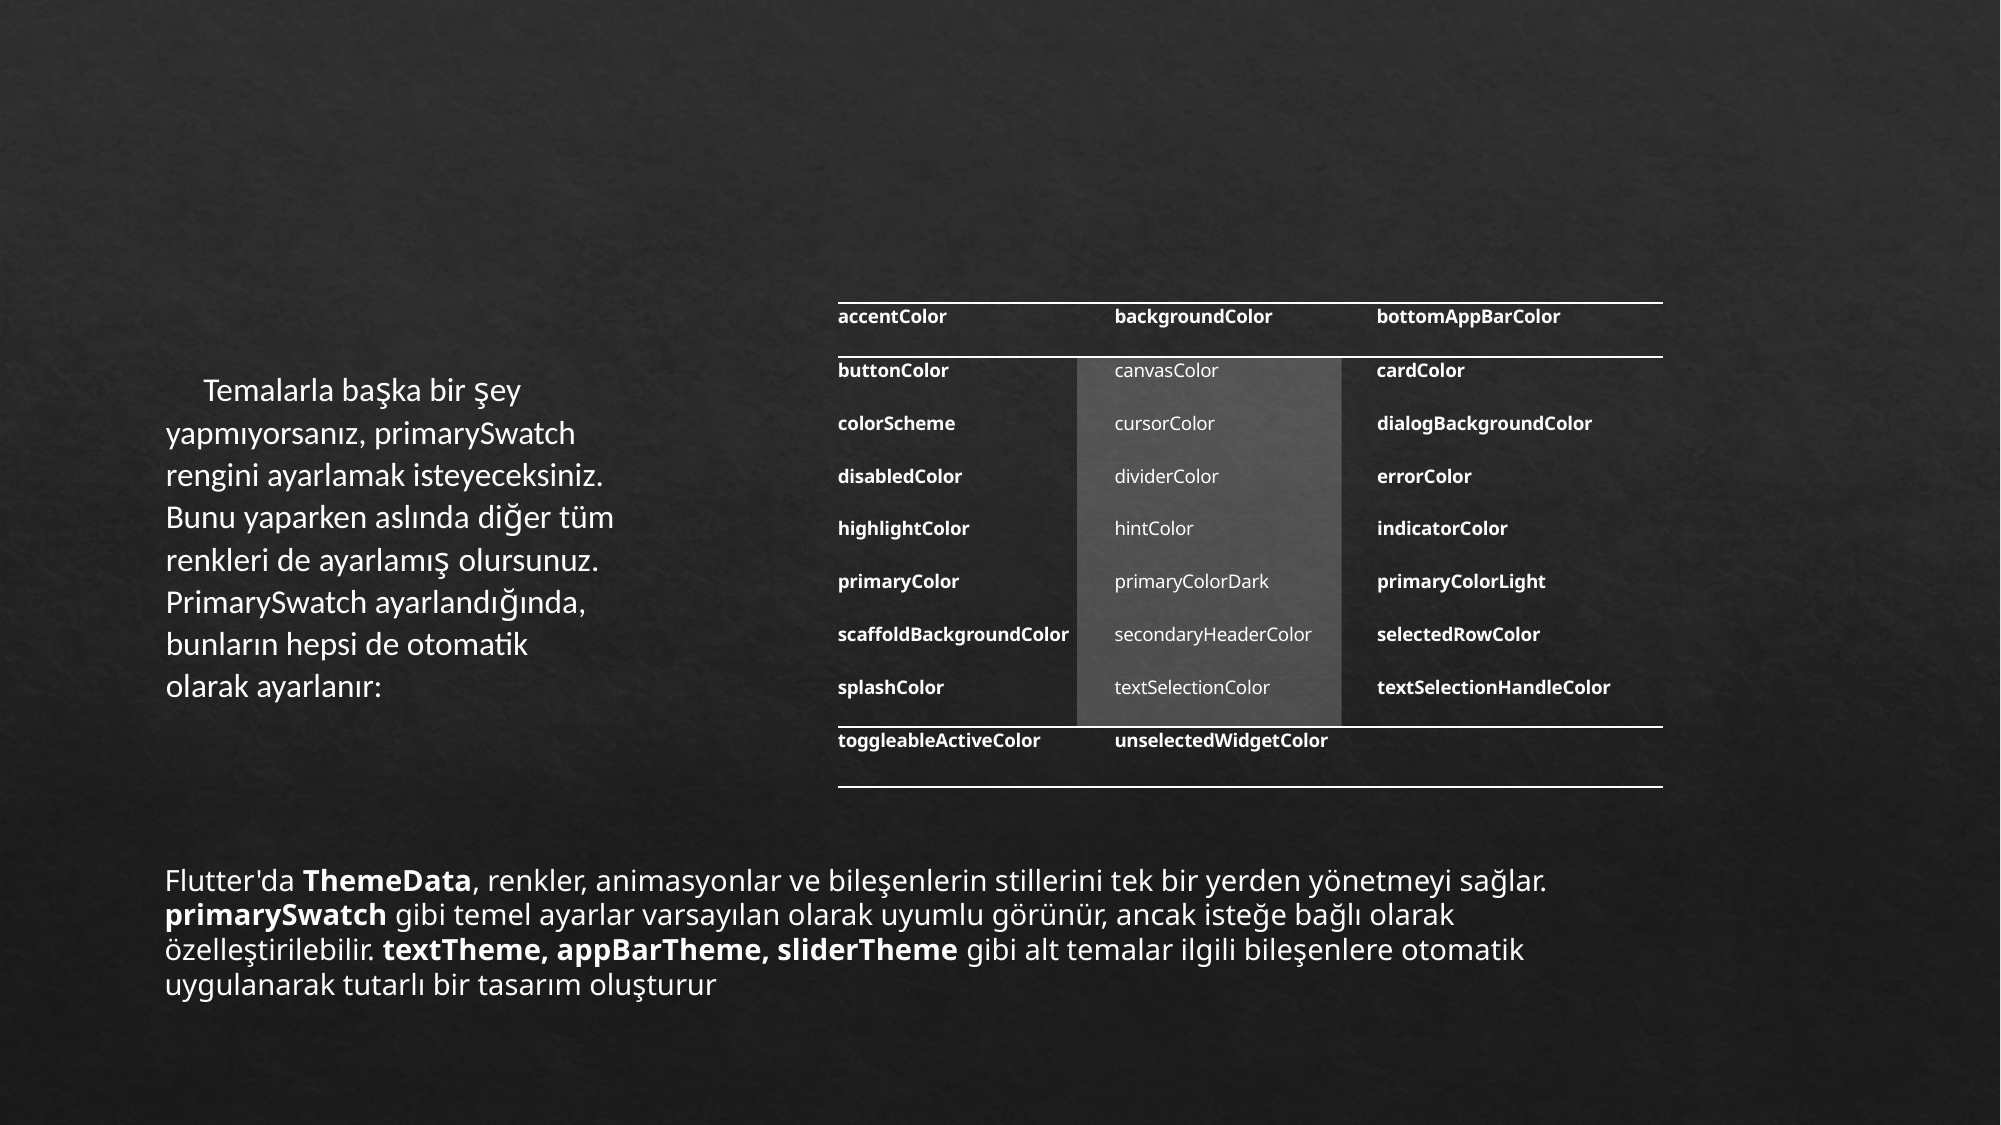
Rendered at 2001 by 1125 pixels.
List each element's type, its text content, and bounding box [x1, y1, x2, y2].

table_cell textSelectionHandleColor [1342, 675, 1663, 726]
table_cell selectedRowColor [1342, 622, 1663, 675]
table_cell cursorColor [1077, 410, 1342, 463]
table_cell cardColor [1342, 358, 1663, 410]
table_cell primaryColorDark [1077, 569, 1342, 622]
table_header bottomAppBarColor [1342, 304, 1663, 356]
table_cell errorColor [1342, 463, 1663, 516]
table_cell unselectedWidgetColor [1077, 728, 1342, 786]
table_cell dividerColor [1077, 463, 1342, 516]
table_cell primaryColorLight [1342, 569, 1663, 622]
table_cell dialogBackgroundColor [1342, 410, 1663, 463]
table_cell buttonColor [838, 358, 1077, 410]
table_cell secondaryHeaderColor [1077, 622, 1342, 675]
table_cell [1342, 728, 1663, 786]
table_header backgroundColor [1077, 304, 1342, 356]
table_cell hintColor [1077, 516, 1342, 569]
table_header accentColor [838, 304, 1077, 356]
table_cell disabledColor [838, 463, 1077, 516]
table_cell canvasColor [1077, 358, 1342, 410]
table_cell splashColor [838, 675, 1077, 726]
table_cell highlightColor [838, 516, 1077, 569]
table_cell primaryColor [838, 569, 1077, 622]
table_cell textSelectionColor [1077, 675, 1342, 726]
table_cell indicatorColor [1342, 516, 1663, 569]
table_cell toggleableActiveColor [838, 728, 1077, 786]
text_box Temalarla başka bir şey yapmıyorsanız, primarySwatch rengini ayarlamak isteyeceksiniz. Bunu yaparken aslında diğer tüm renkleri de ayarlamış olursunuz. PrimarySwatch ayarlandığında, bunların hepsi de otomatik olarak ayarlanır: [149, 358, 686, 712]
text_box Flutter'da ThemeData, renkler, animasyonlar ve bileşenlerin stillerini tek bir yerden yönetmeyi sağlar. primarySwatch gibi temel ayarlar varsayılan olarak uyumlu görünür, ancak isteğe bağlı olarak özelleştirilebilir. textTheme, appBarTheme, sliderTheme gibi alt temalar ilgili bileşenlere otomatik uygulanarak tutarlı bir tasarım oluşturur [149, 854, 1631, 1009]
table_cell scaffoldBackgroundColor [838, 622, 1077, 675]
table_cell colorScheme [838, 410, 1077, 463]
